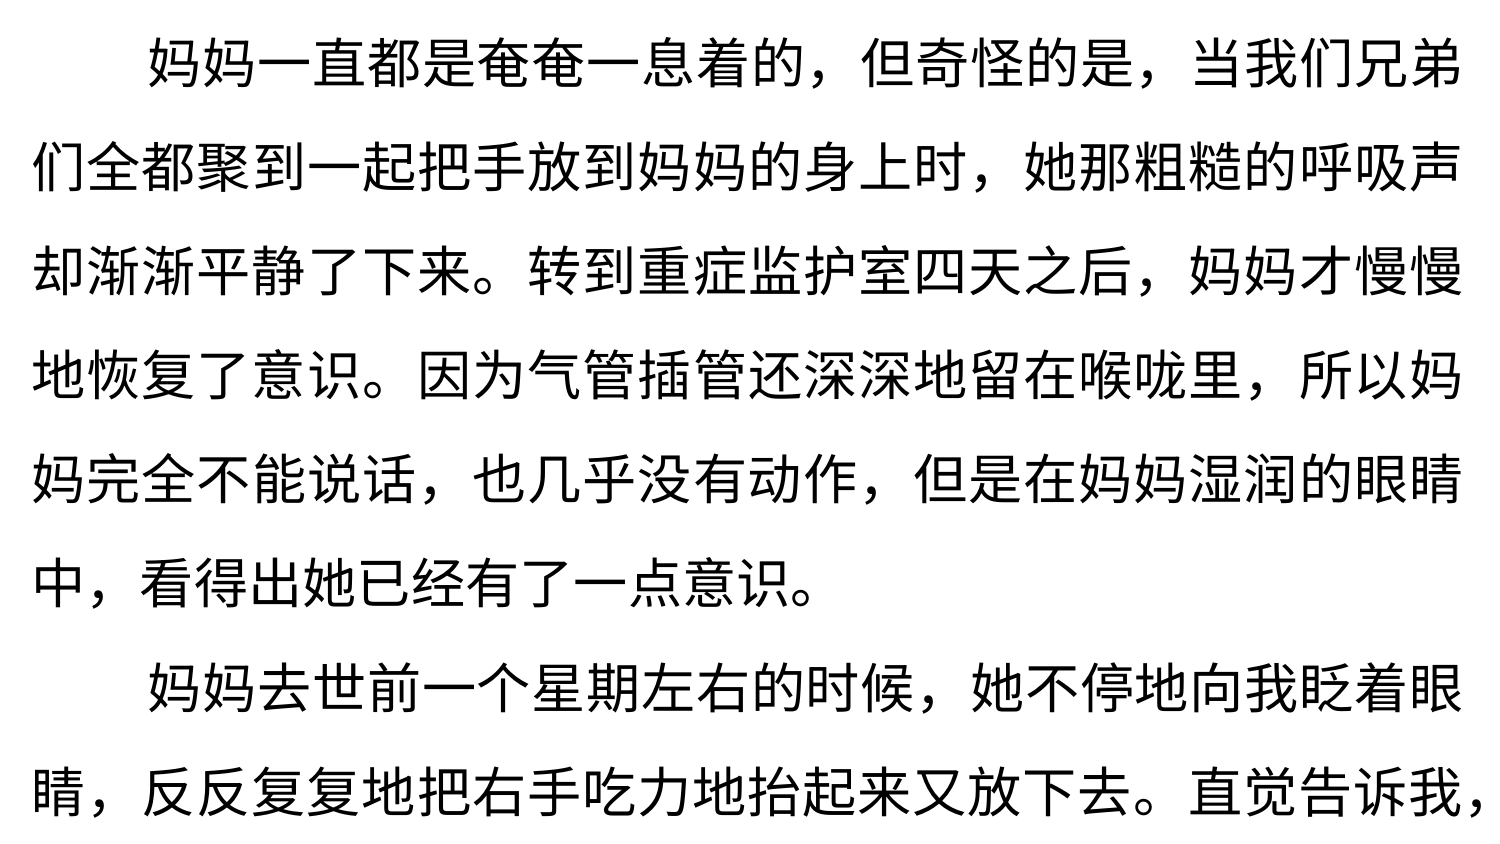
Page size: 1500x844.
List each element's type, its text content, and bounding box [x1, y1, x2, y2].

text_box 妈妈一直都是奄奄一息着的，但奇怪的是，当我们兄弟们全都聚到一起把手放到妈妈的身上时，她那粗糙的呼吸声却渐渐平静了下来。转到重症监护室四天之后，妈妈才慢慢地恢复了意识。因为气管插管还深深地留在喉咙里，所以妈妈完全不能说话，也几乎没有动作，但是在妈妈湿润的眼睛中，看得出她已经有了一点意识。 妈妈去世前一个星期左右的时候，她不停地向我眨着眼睛，反反复复地把右手吃力地抬起来又放下去。直觉告诉我， [16, 0, 1479, 831]
